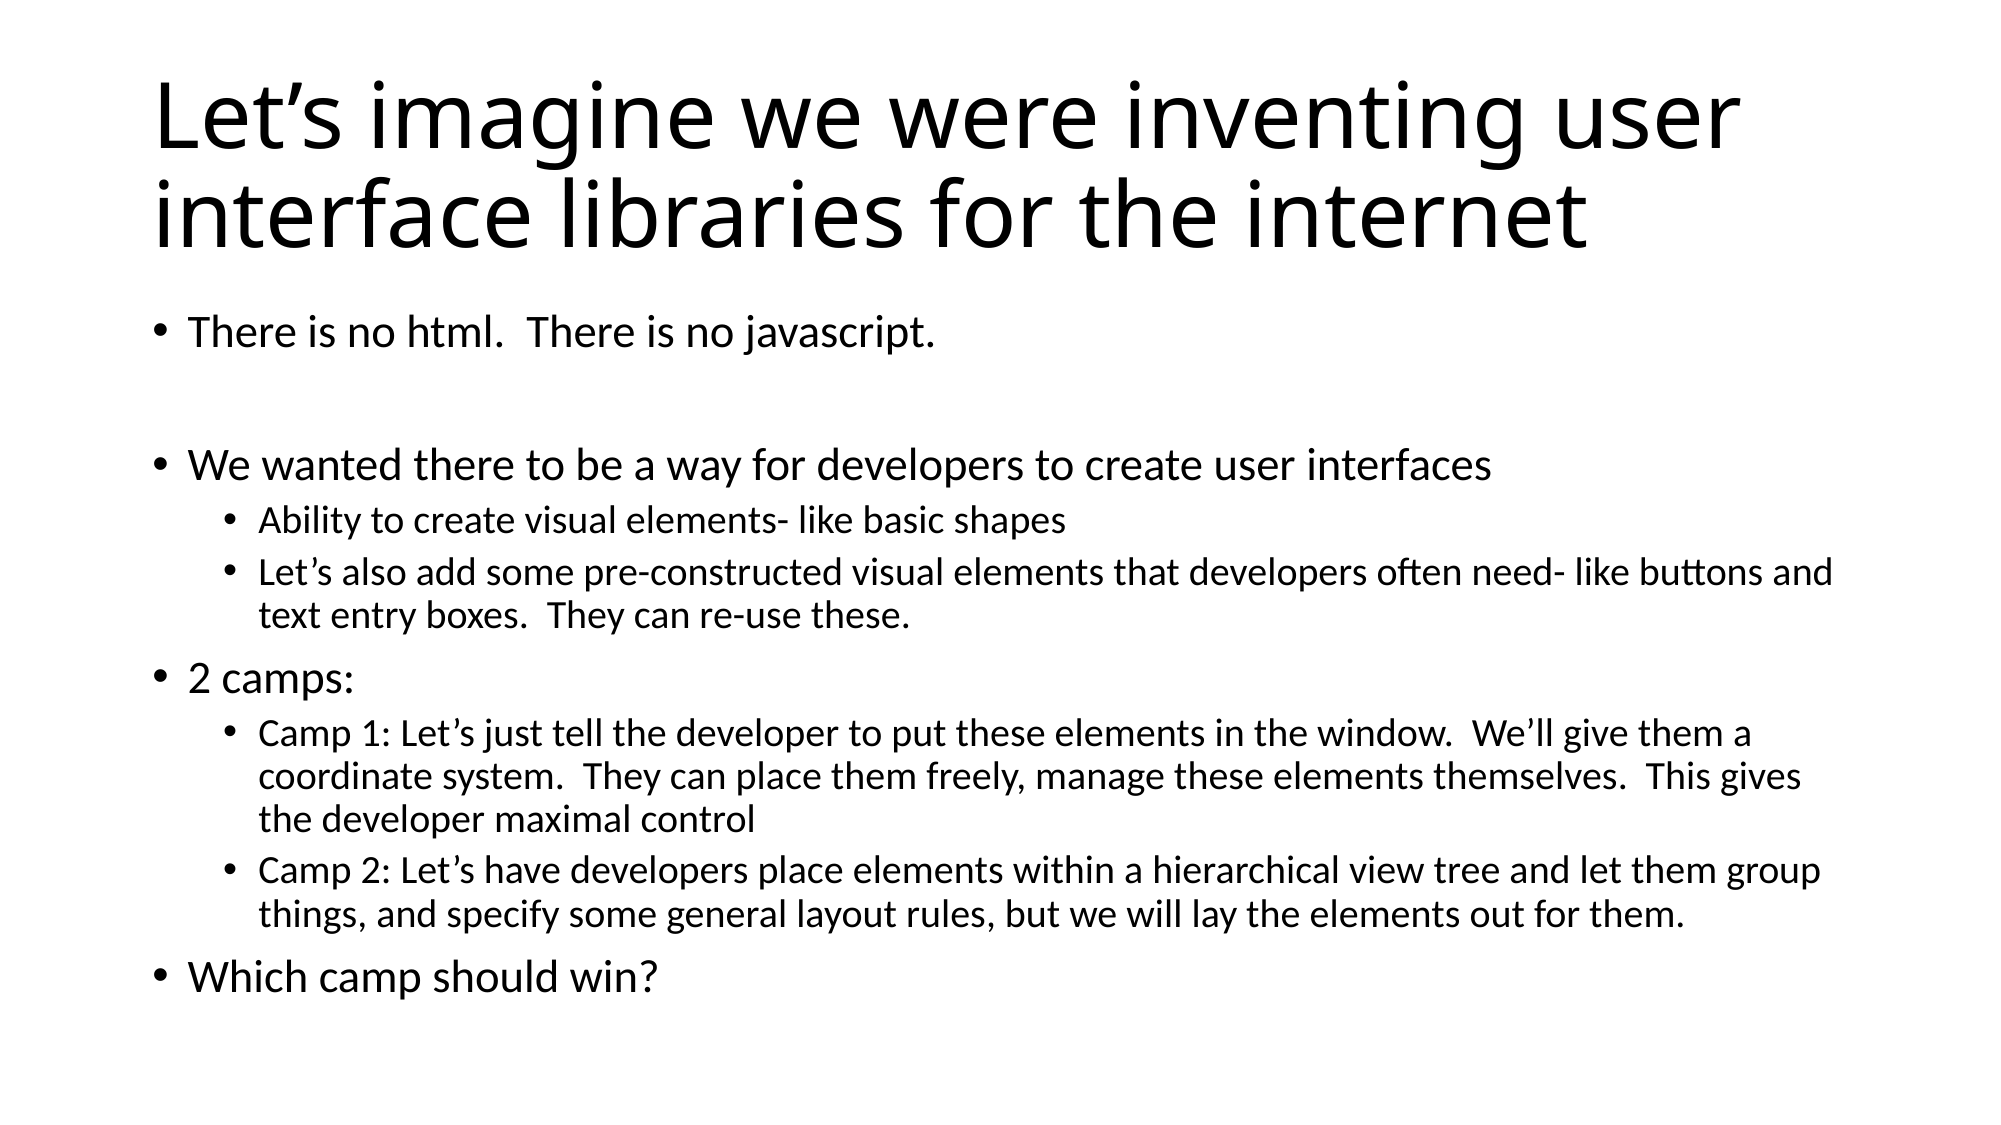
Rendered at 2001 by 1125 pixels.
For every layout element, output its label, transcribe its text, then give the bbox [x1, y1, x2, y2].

title Let’s imagine we were inventing user interface libraries for the internet [137, 59, 1863, 278]
list There is no html. There is no javascript. We wanted there to be a way for developers to create user interfaces Ability to create visual elements- like basic shapes Let’s also add some pre-constructed visual elements that developers often need- like buttons and text entry boxes. They can re-use these. 2 camps: Camp 1: Let’s just tell the developer to put these elements in the window. We’ll give them a coordinate system. They can place them freely, manage these elements themselves. This gives the developer maximal control Camp 2: Let’s have developers place elements within a hierarchical view tree and let them group things, and specify some general layout rules, but we will lay the elements out for them. Which camp should win? [137, 299, 1863, 1014]
